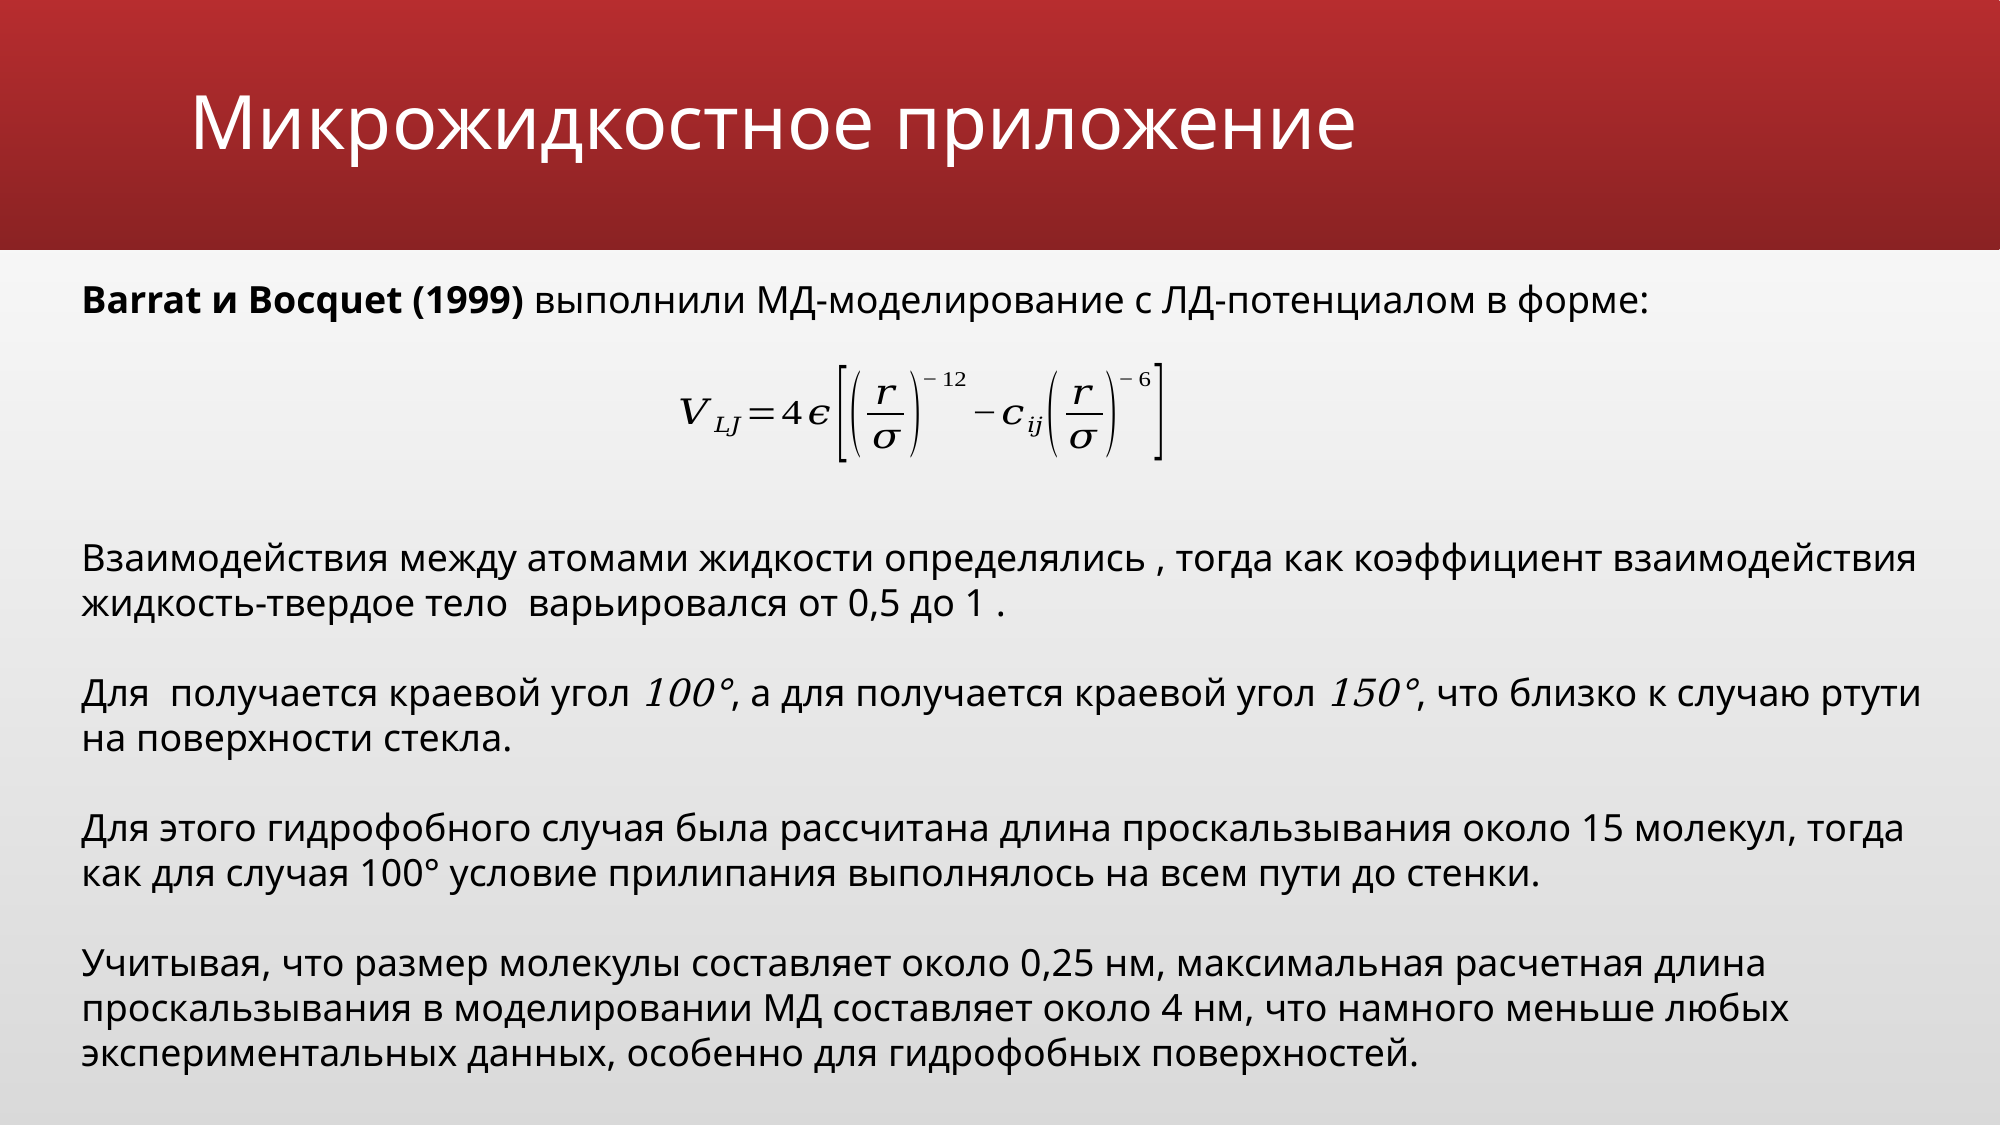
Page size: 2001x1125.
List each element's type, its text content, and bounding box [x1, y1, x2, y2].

text_box Barrat и Bocquet (1999) выполнили МД-моделирование с ЛД-потенциалом в форме: [66, 268, 1778, 329]
title Микрожидкостное приложение [174, 16, 1825, 234]
